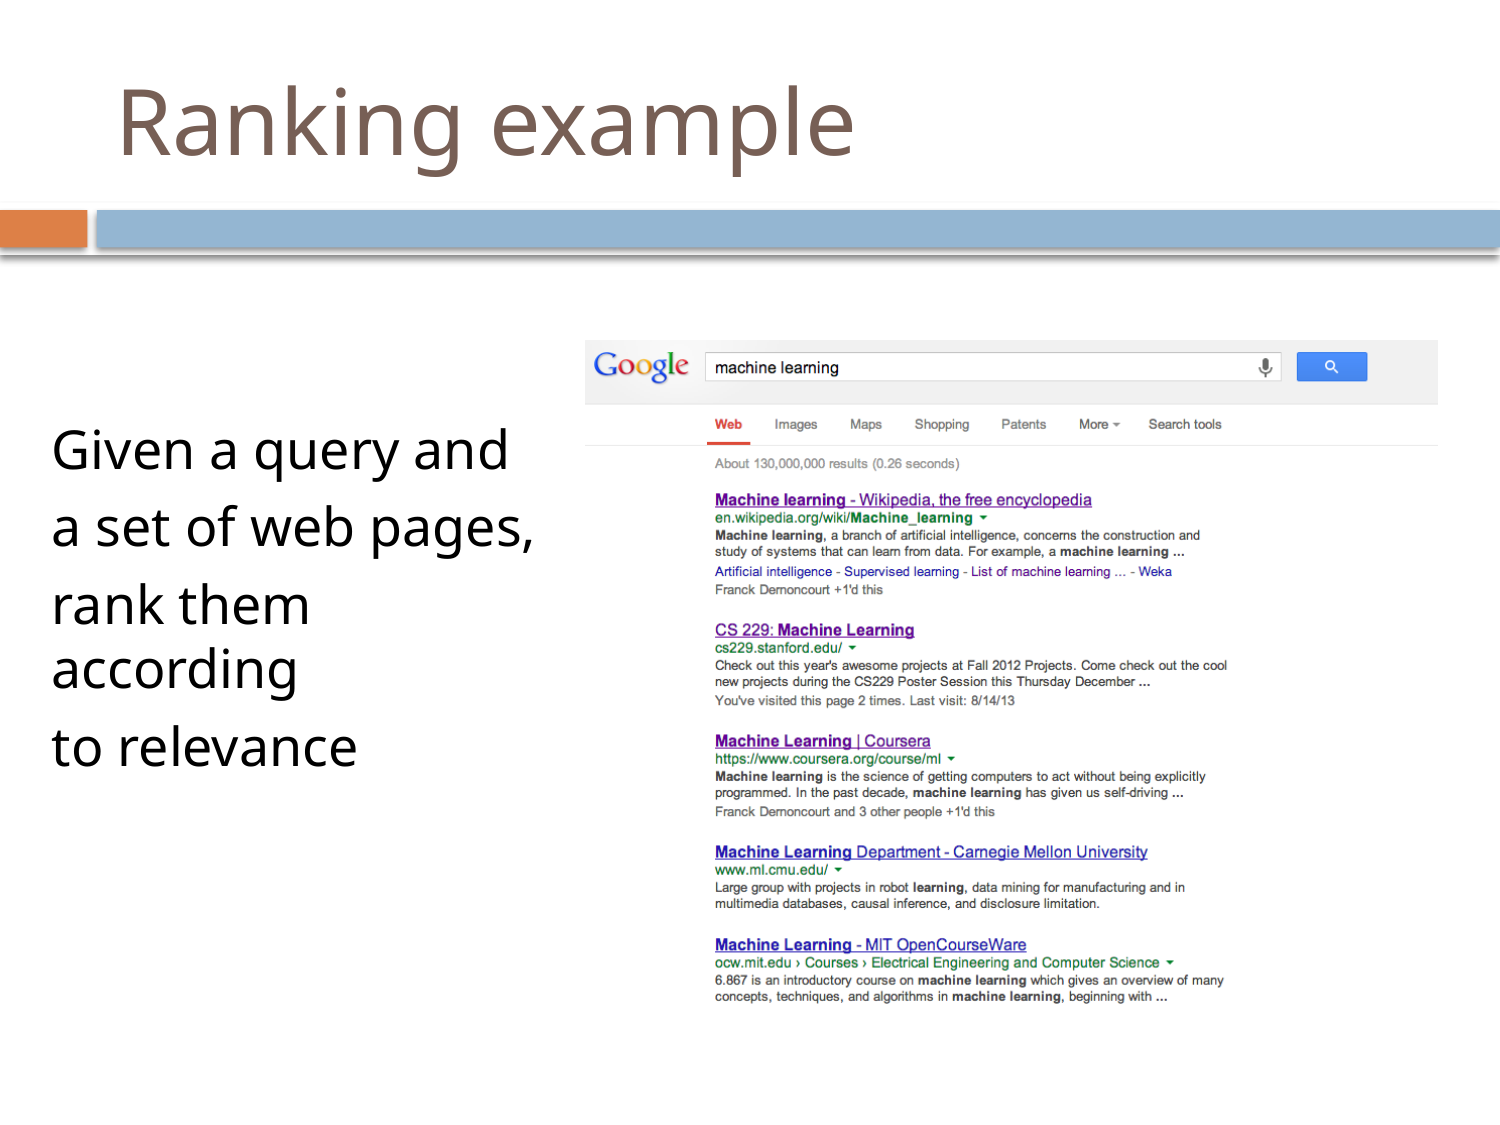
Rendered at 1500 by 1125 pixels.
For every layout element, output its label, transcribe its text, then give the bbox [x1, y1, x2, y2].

title Ranking example [100, 37, 1438, 200]
picture [584, 339, 1439, 1022]
list Given a query and a set of web pages, rank them according to relevance [37, 408, 564, 866]
